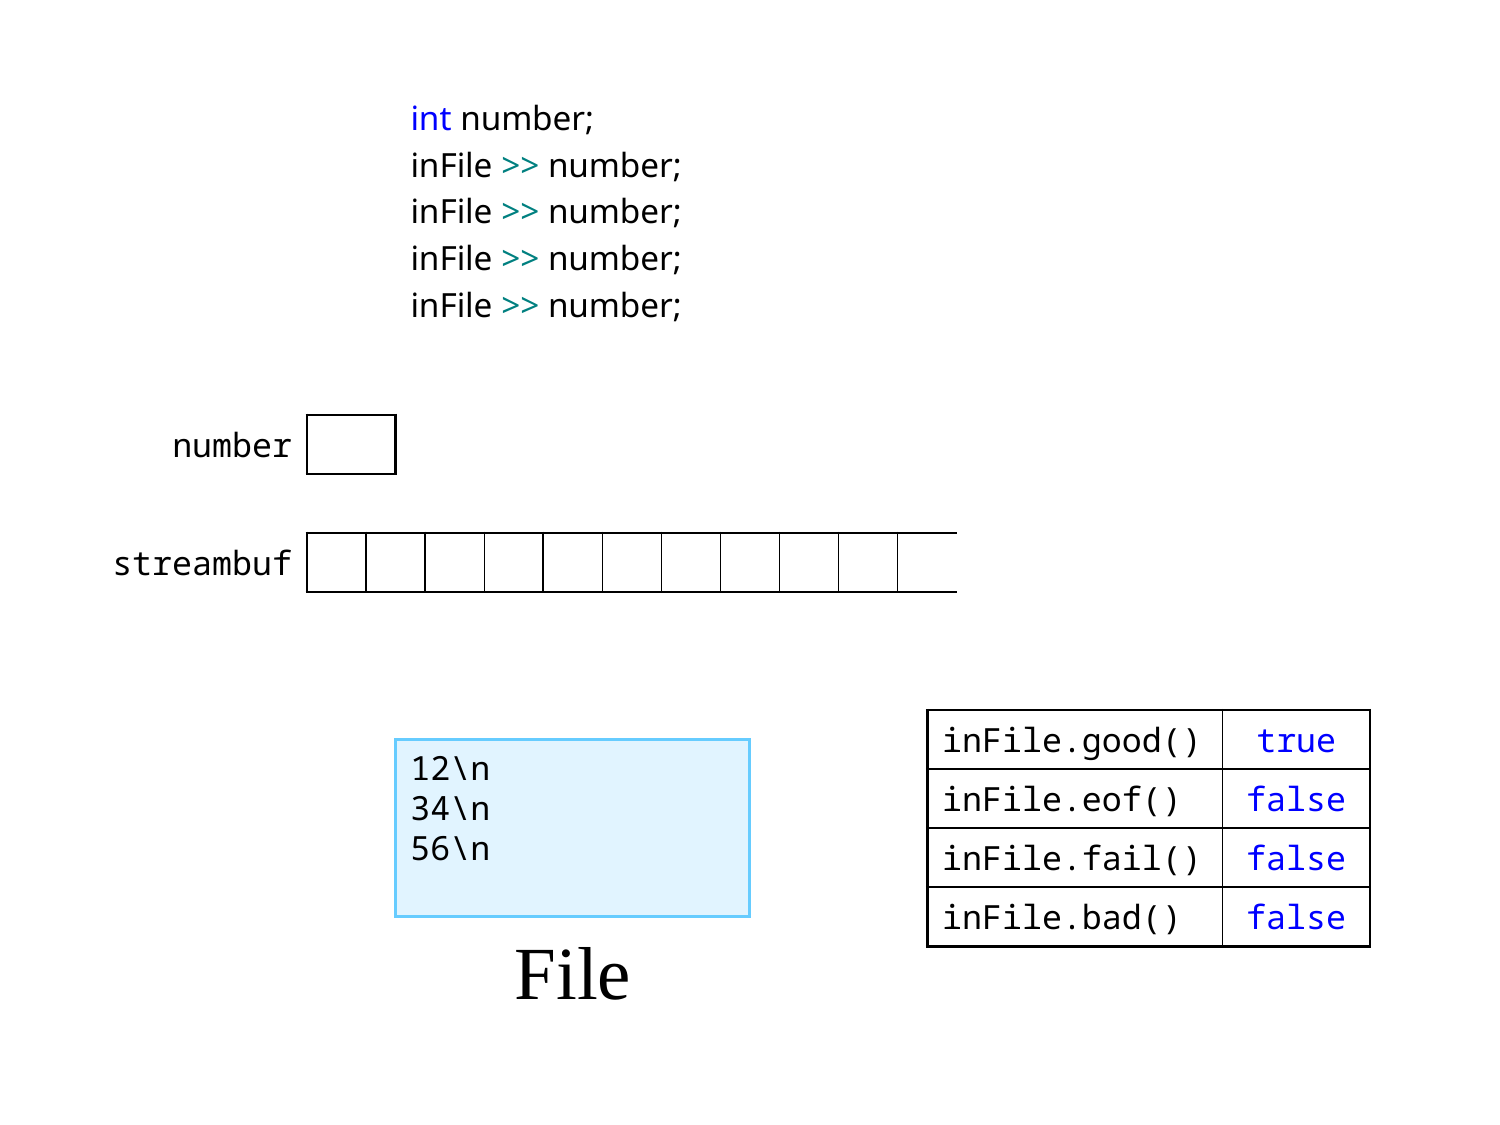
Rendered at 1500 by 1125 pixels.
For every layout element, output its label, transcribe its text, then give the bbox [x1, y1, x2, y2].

table_header [367, 534, 424, 591]
text_box File [484, 916, 662, 1035]
table_header [308, 416, 394, 473]
table_header [898, 534, 957, 591]
table_cell false [1223, 829, 1369, 886]
table_header [662, 534, 720, 591]
table_header [426, 534, 484, 591]
table_cell false [1223, 888, 1369, 945]
table_cell inFile.eof() [929, 770, 1222, 827]
table_header [603, 534, 661, 591]
table_header [721, 534, 779, 591]
table_cell inFile.bad() [929, 888, 1222, 945]
table_cell false [1223, 770, 1369, 827]
text_box 12\n 34\n 56\n [395, 739, 750, 917]
table_header number [130, 415, 306, 474]
table_header inFile.good() [929, 711, 1222, 768]
table_header [308, 534, 365, 591]
table_header [780, 534, 838, 591]
table_header streambuf [100, 533, 306, 592]
table_header [485, 534, 542, 591]
list int number; inFile >> number; inFile >> number; inFile >> number; inFile >> number; [395, 90, 780, 356]
table_header [544, 534, 602, 591]
table_header true [1223, 711, 1369, 768]
table_header [839, 534, 897, 591]
table_cell inFile.fail() [929, 829, 1222, 886]
